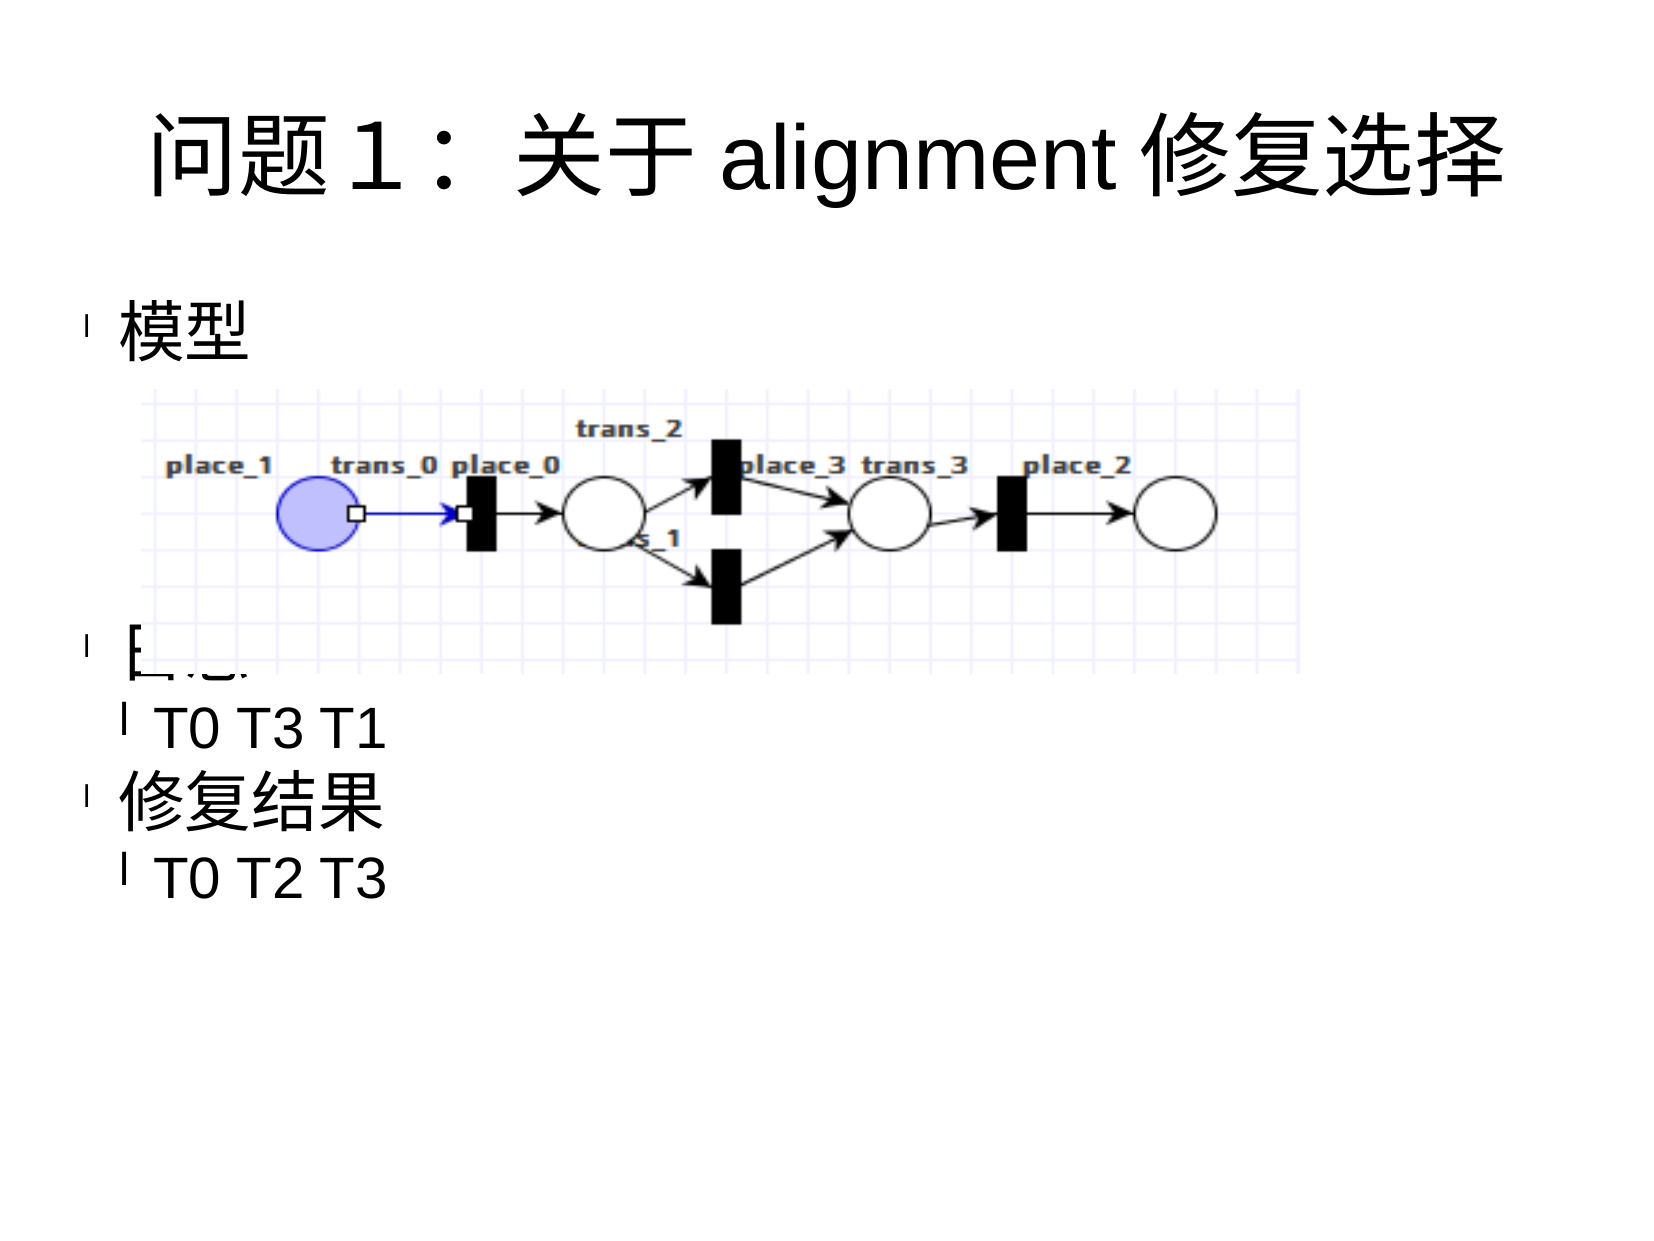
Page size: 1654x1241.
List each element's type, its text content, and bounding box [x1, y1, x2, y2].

picture [141, 389, 1300, 674]
text_box 问题１：关于alignment修复选择 [82, 49, 1571, 257]
text_box 模型 日志 T0 T3 T1 修复结果 T0 T2 T3 [82, 290, 1571, 1010]
